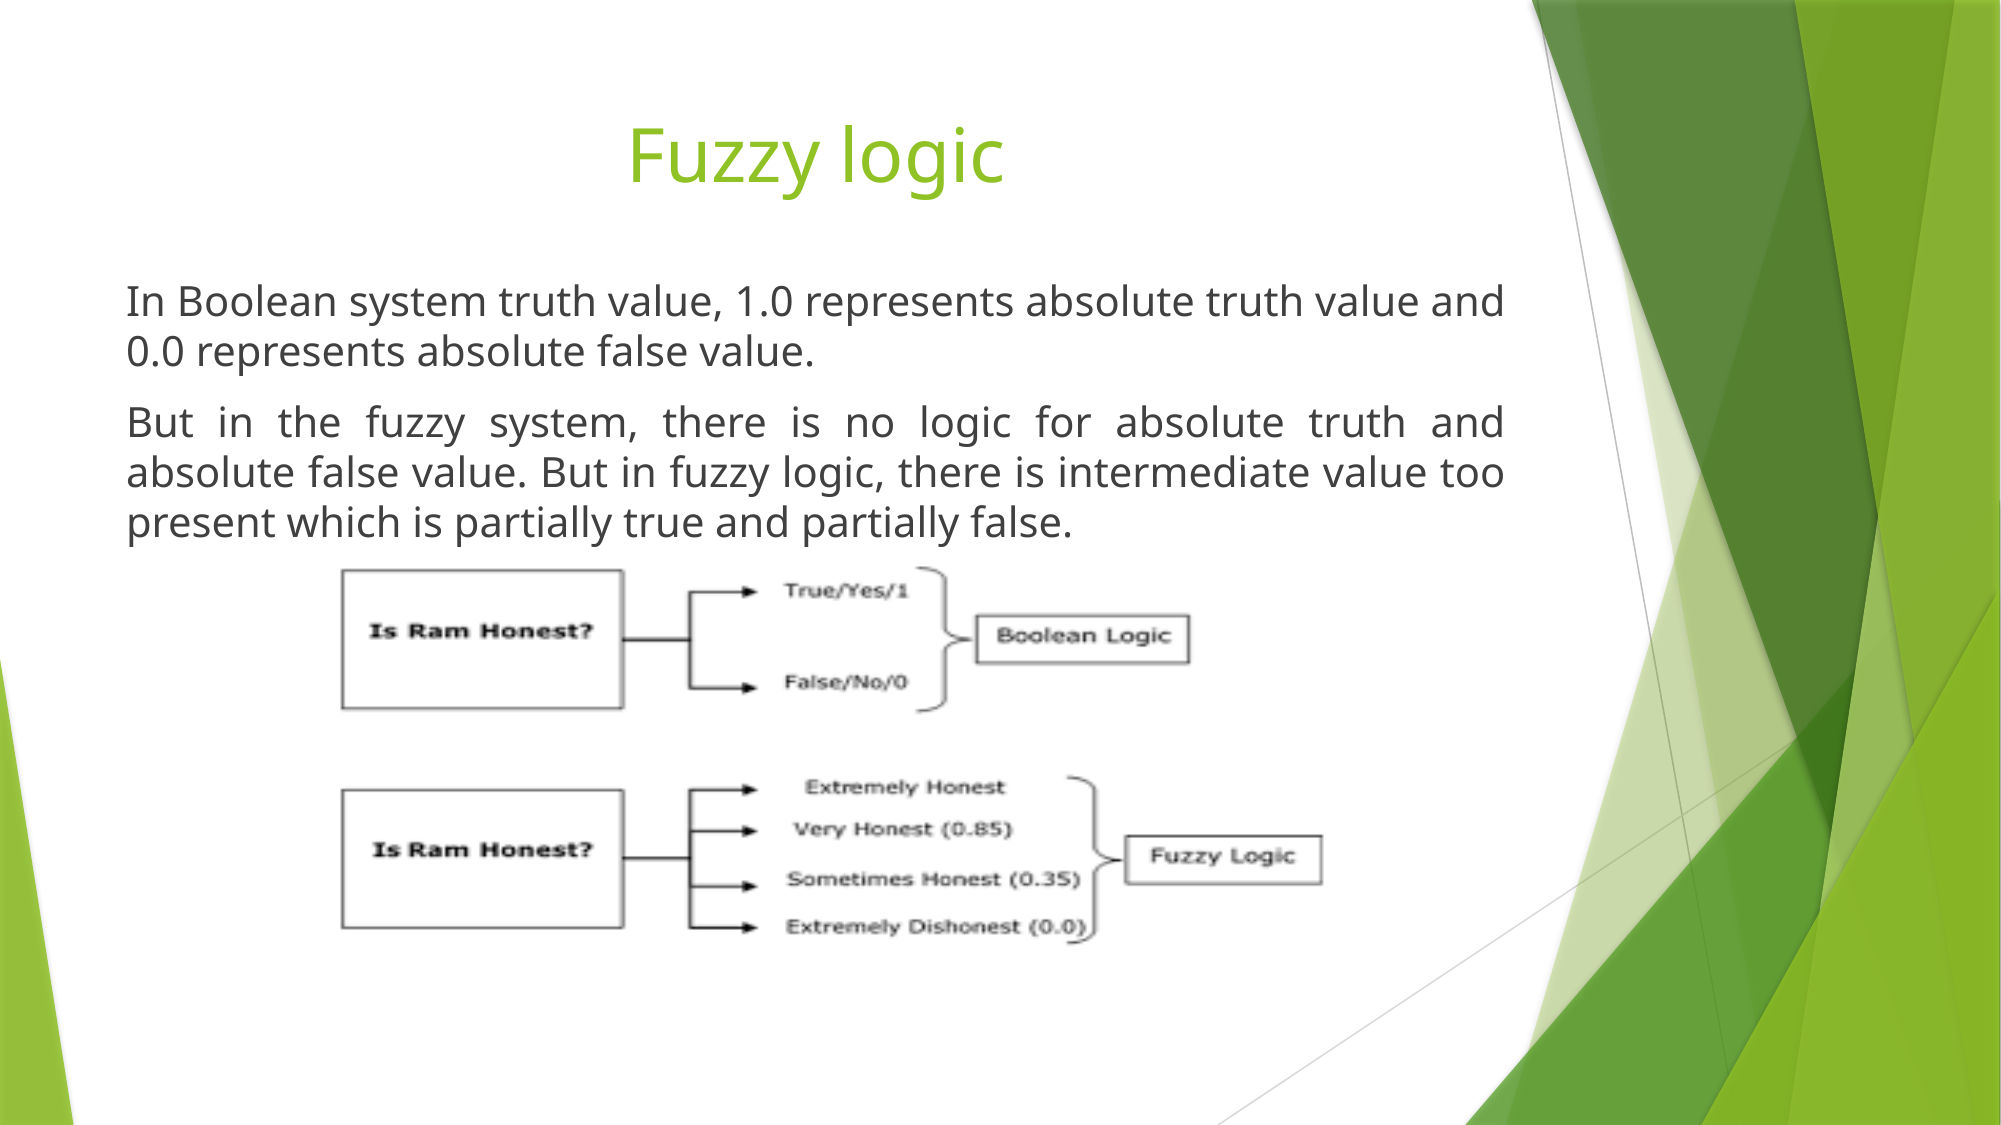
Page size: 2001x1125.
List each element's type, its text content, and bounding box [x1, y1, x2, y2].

title Fuzzy logic [111, 99, 1522, 267]
picture [338, 565, 1327, 954]
list In Boolean system truth value, 1.0 represents absolute truth value and 0.0 represents absolute false value. But in the fuzzy system, there is no logic for absolute truth and absolute false value. But in fuzzy logic, there is intermediate value too present which is partially true and partially false. [111, 267, 1522, 991]
